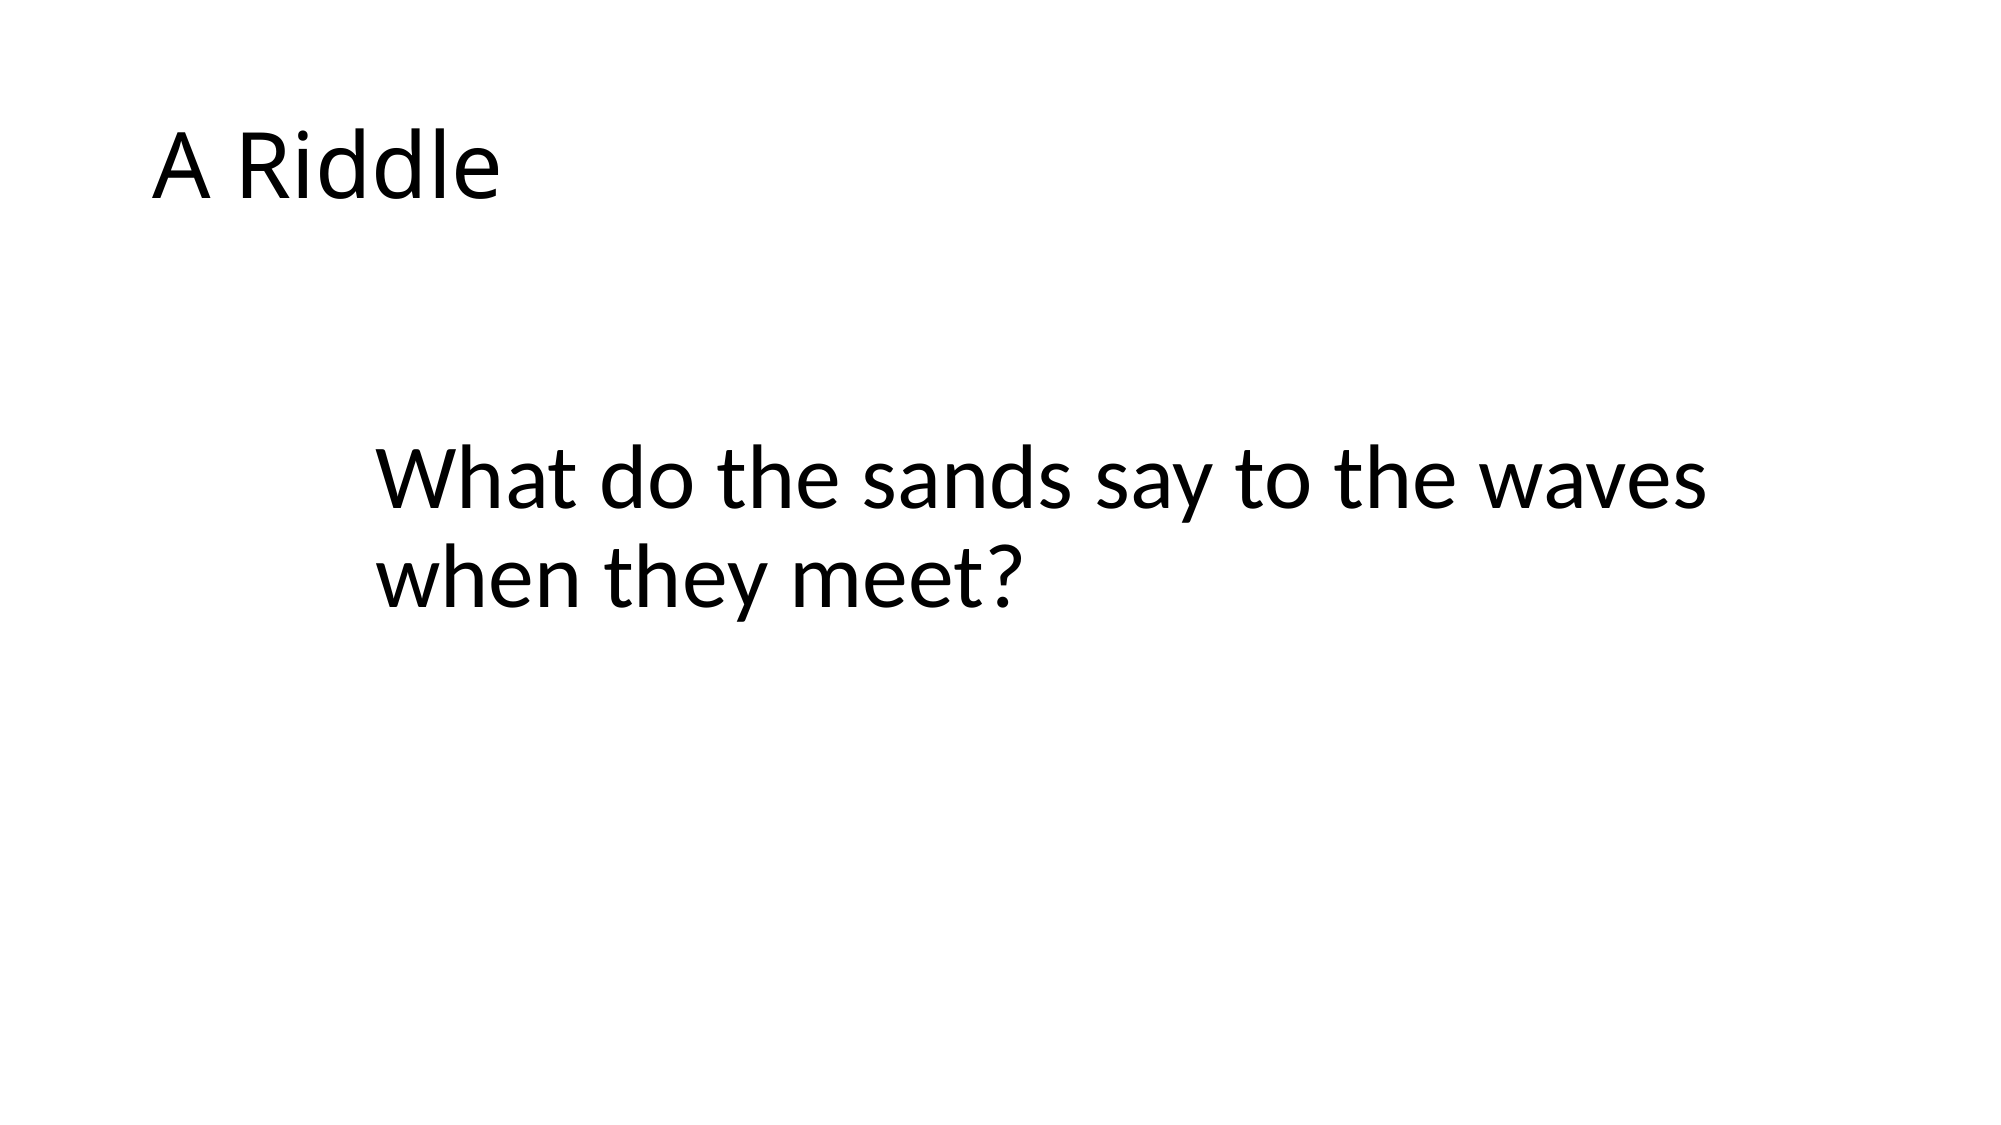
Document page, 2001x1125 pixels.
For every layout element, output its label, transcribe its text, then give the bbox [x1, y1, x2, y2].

title A Riddle [137, 59, 1863, 278]
list What do the sands say to the waves when they meet? [360, 290, 1773, 1005]
